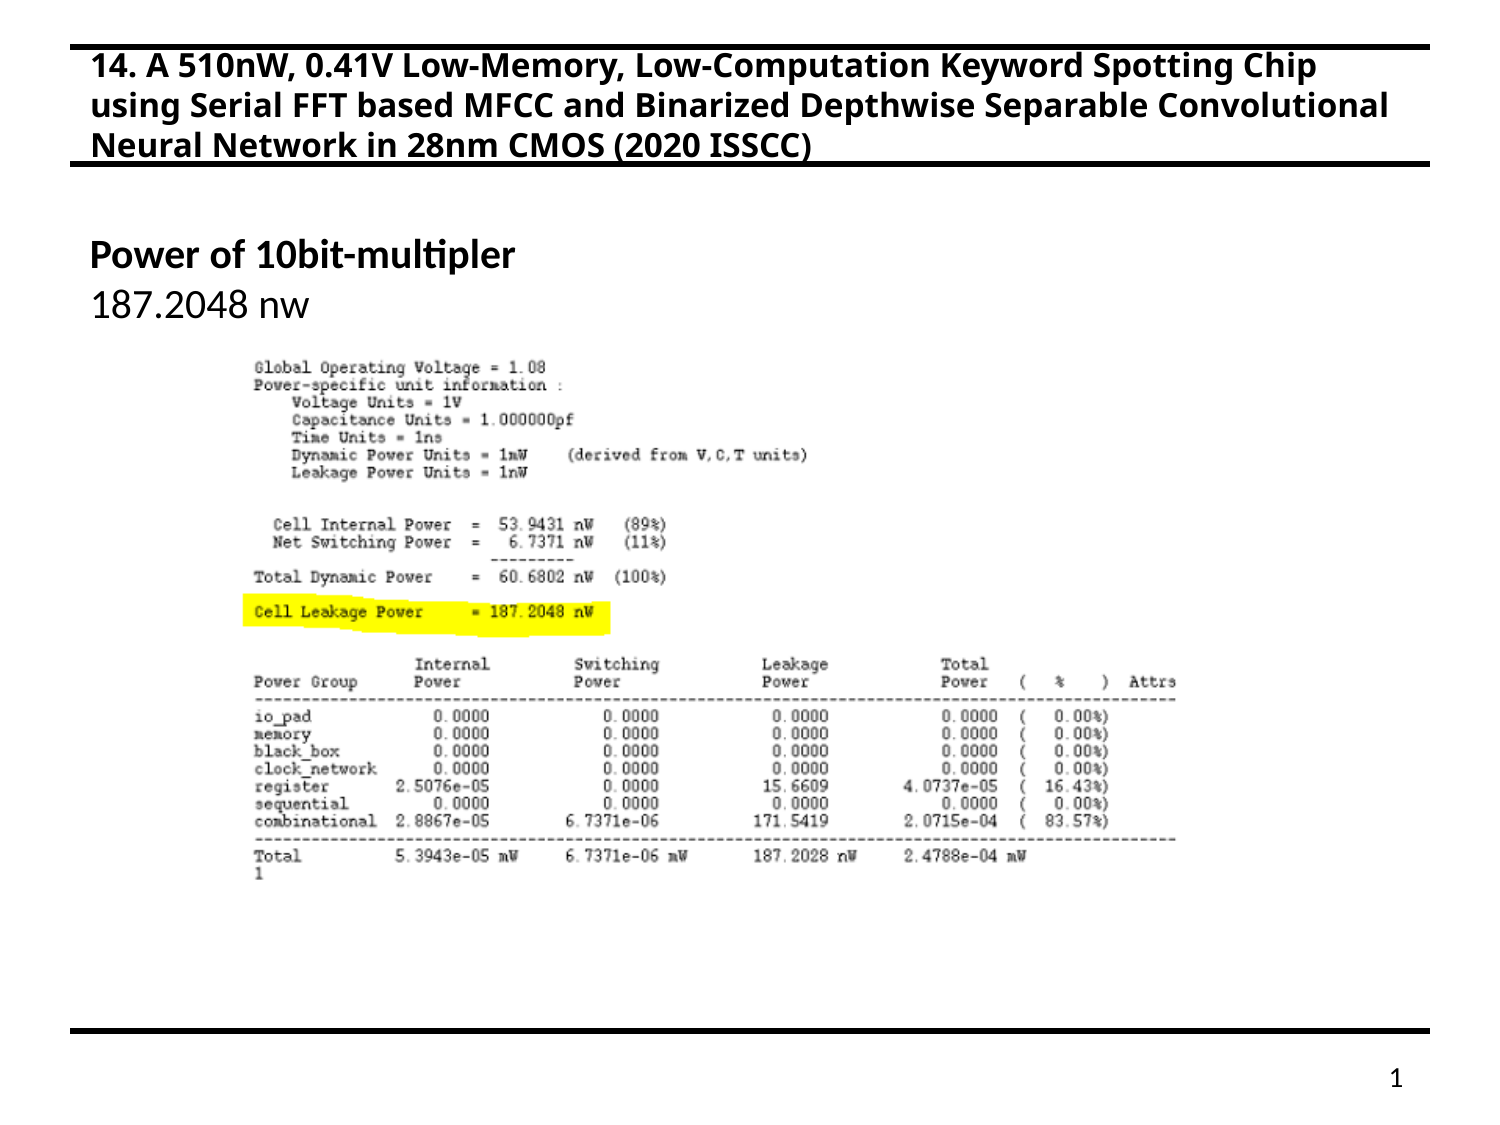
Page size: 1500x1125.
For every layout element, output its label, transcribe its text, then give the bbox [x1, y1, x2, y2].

picture [240, 353, 1260, 906]
title 14. A 510nW, 0.41V Low-Memory, Low-Computation Keyword Spotting Chip using Serial FFT based MFCC and Binarized Depthwise Separable Convolutional Neural Network in 28nm CMOS (2020 ISSCC) [75, 45, 1425, 164]
text_box Power of 10bit-multipler 187.2048 nw [74, 219, 1351, 335]
